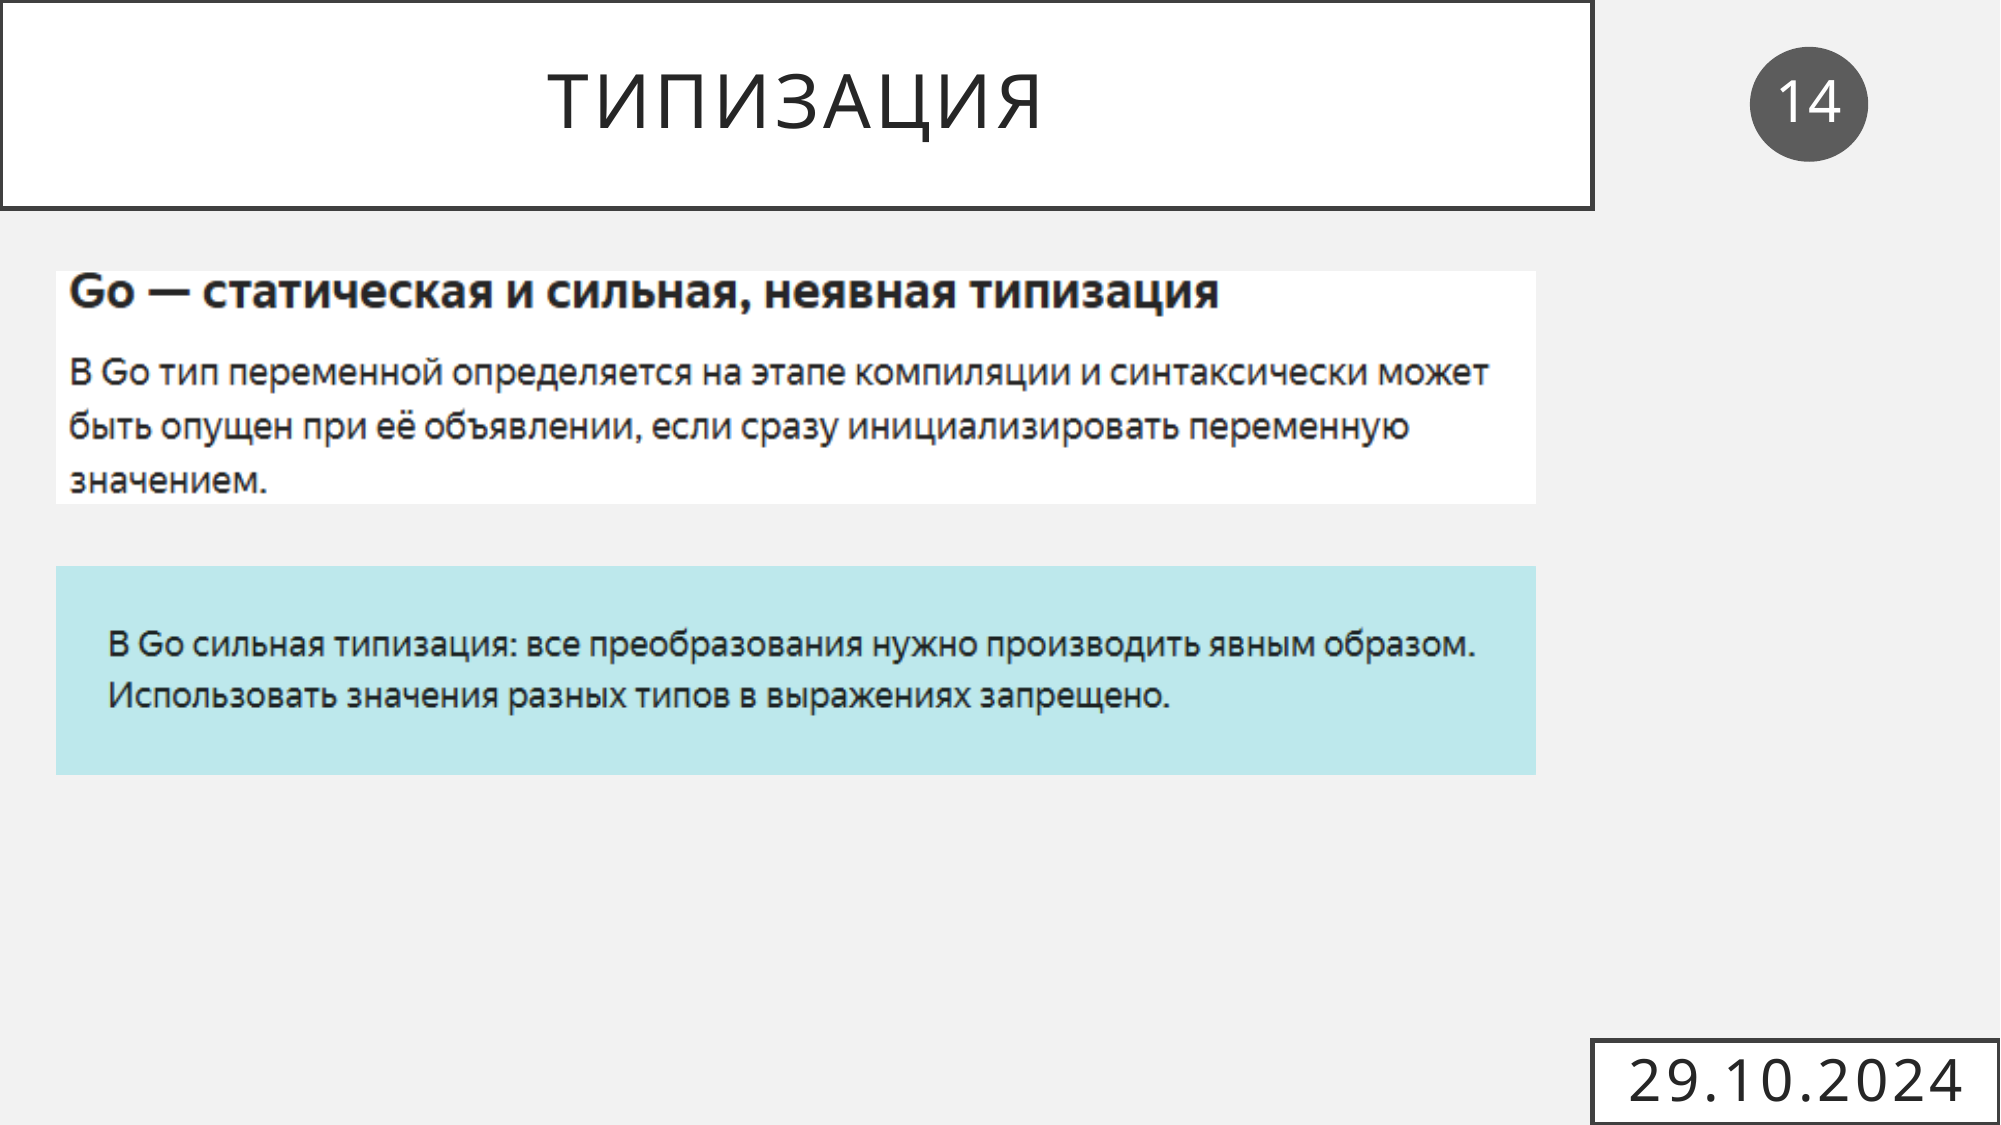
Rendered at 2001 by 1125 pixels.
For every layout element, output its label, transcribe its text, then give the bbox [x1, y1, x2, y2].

picture [56, 271, 1536, 504]
text_box 29.10.2024 [1592, 1040, 2000, 1125]
picture [56, 566, 1536, 775]
slide_number 14 [1749, 46, 1869, 162]
title ТИПИЗАЦИЯ [0, 0, 1595, 211]
